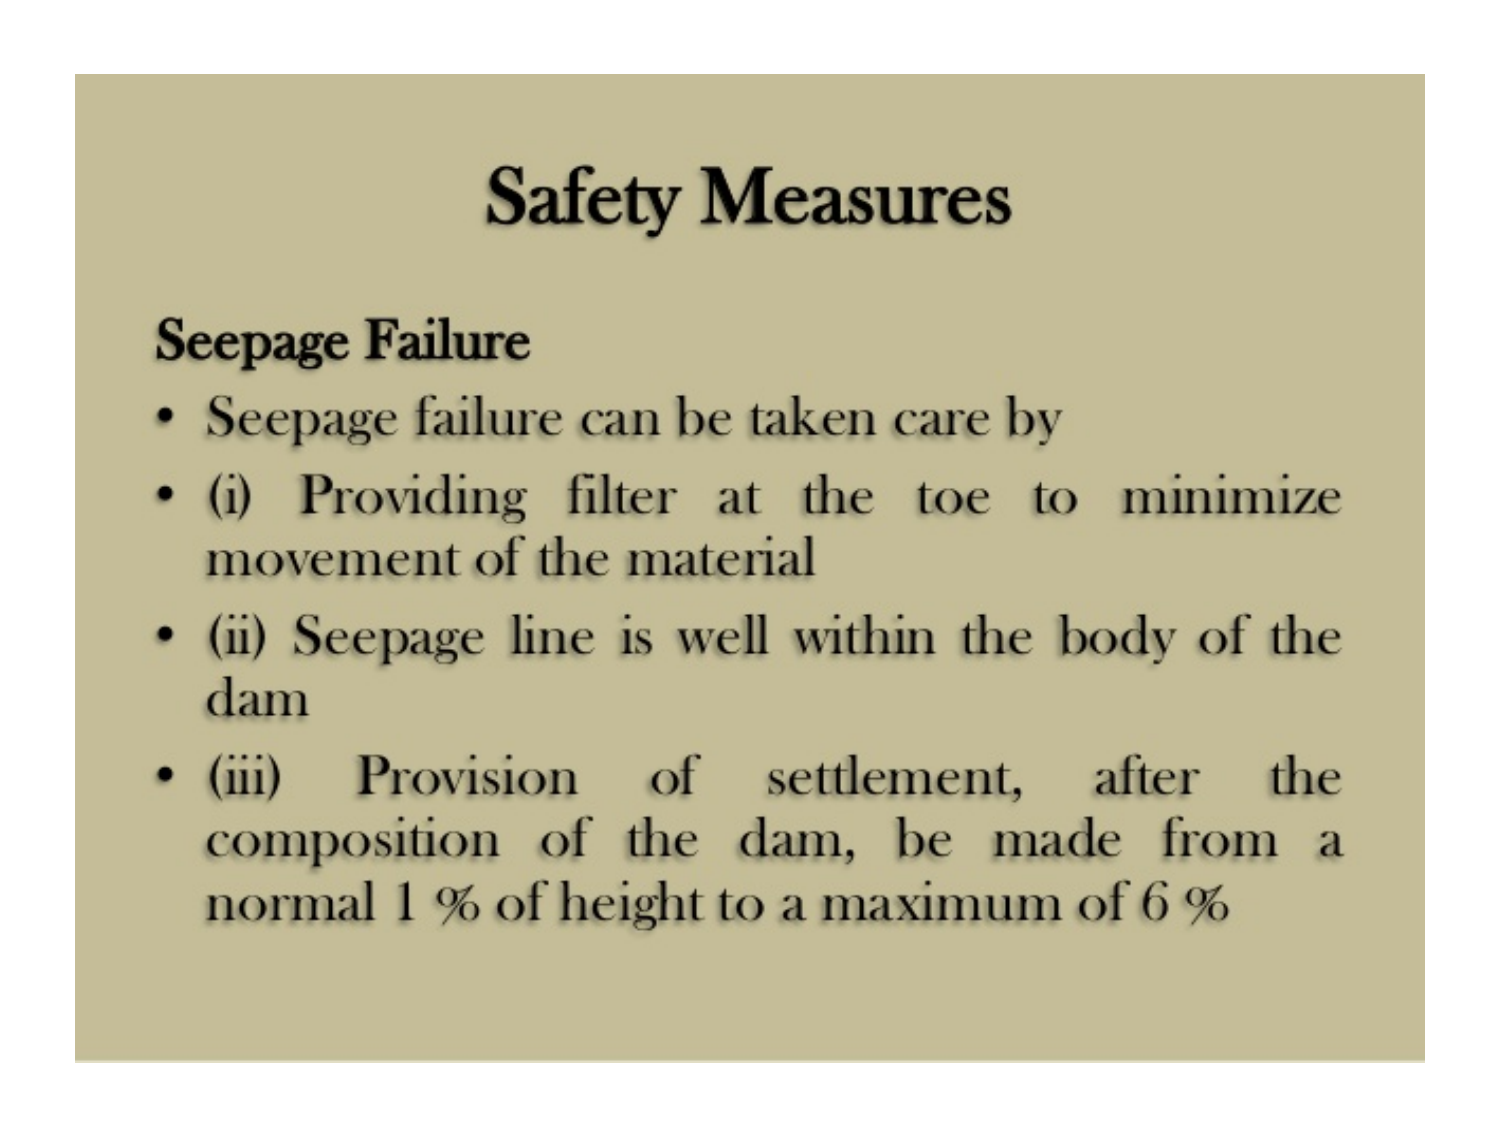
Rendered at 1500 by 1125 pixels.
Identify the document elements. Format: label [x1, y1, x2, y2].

list [74, 74, 1426, 1063]
